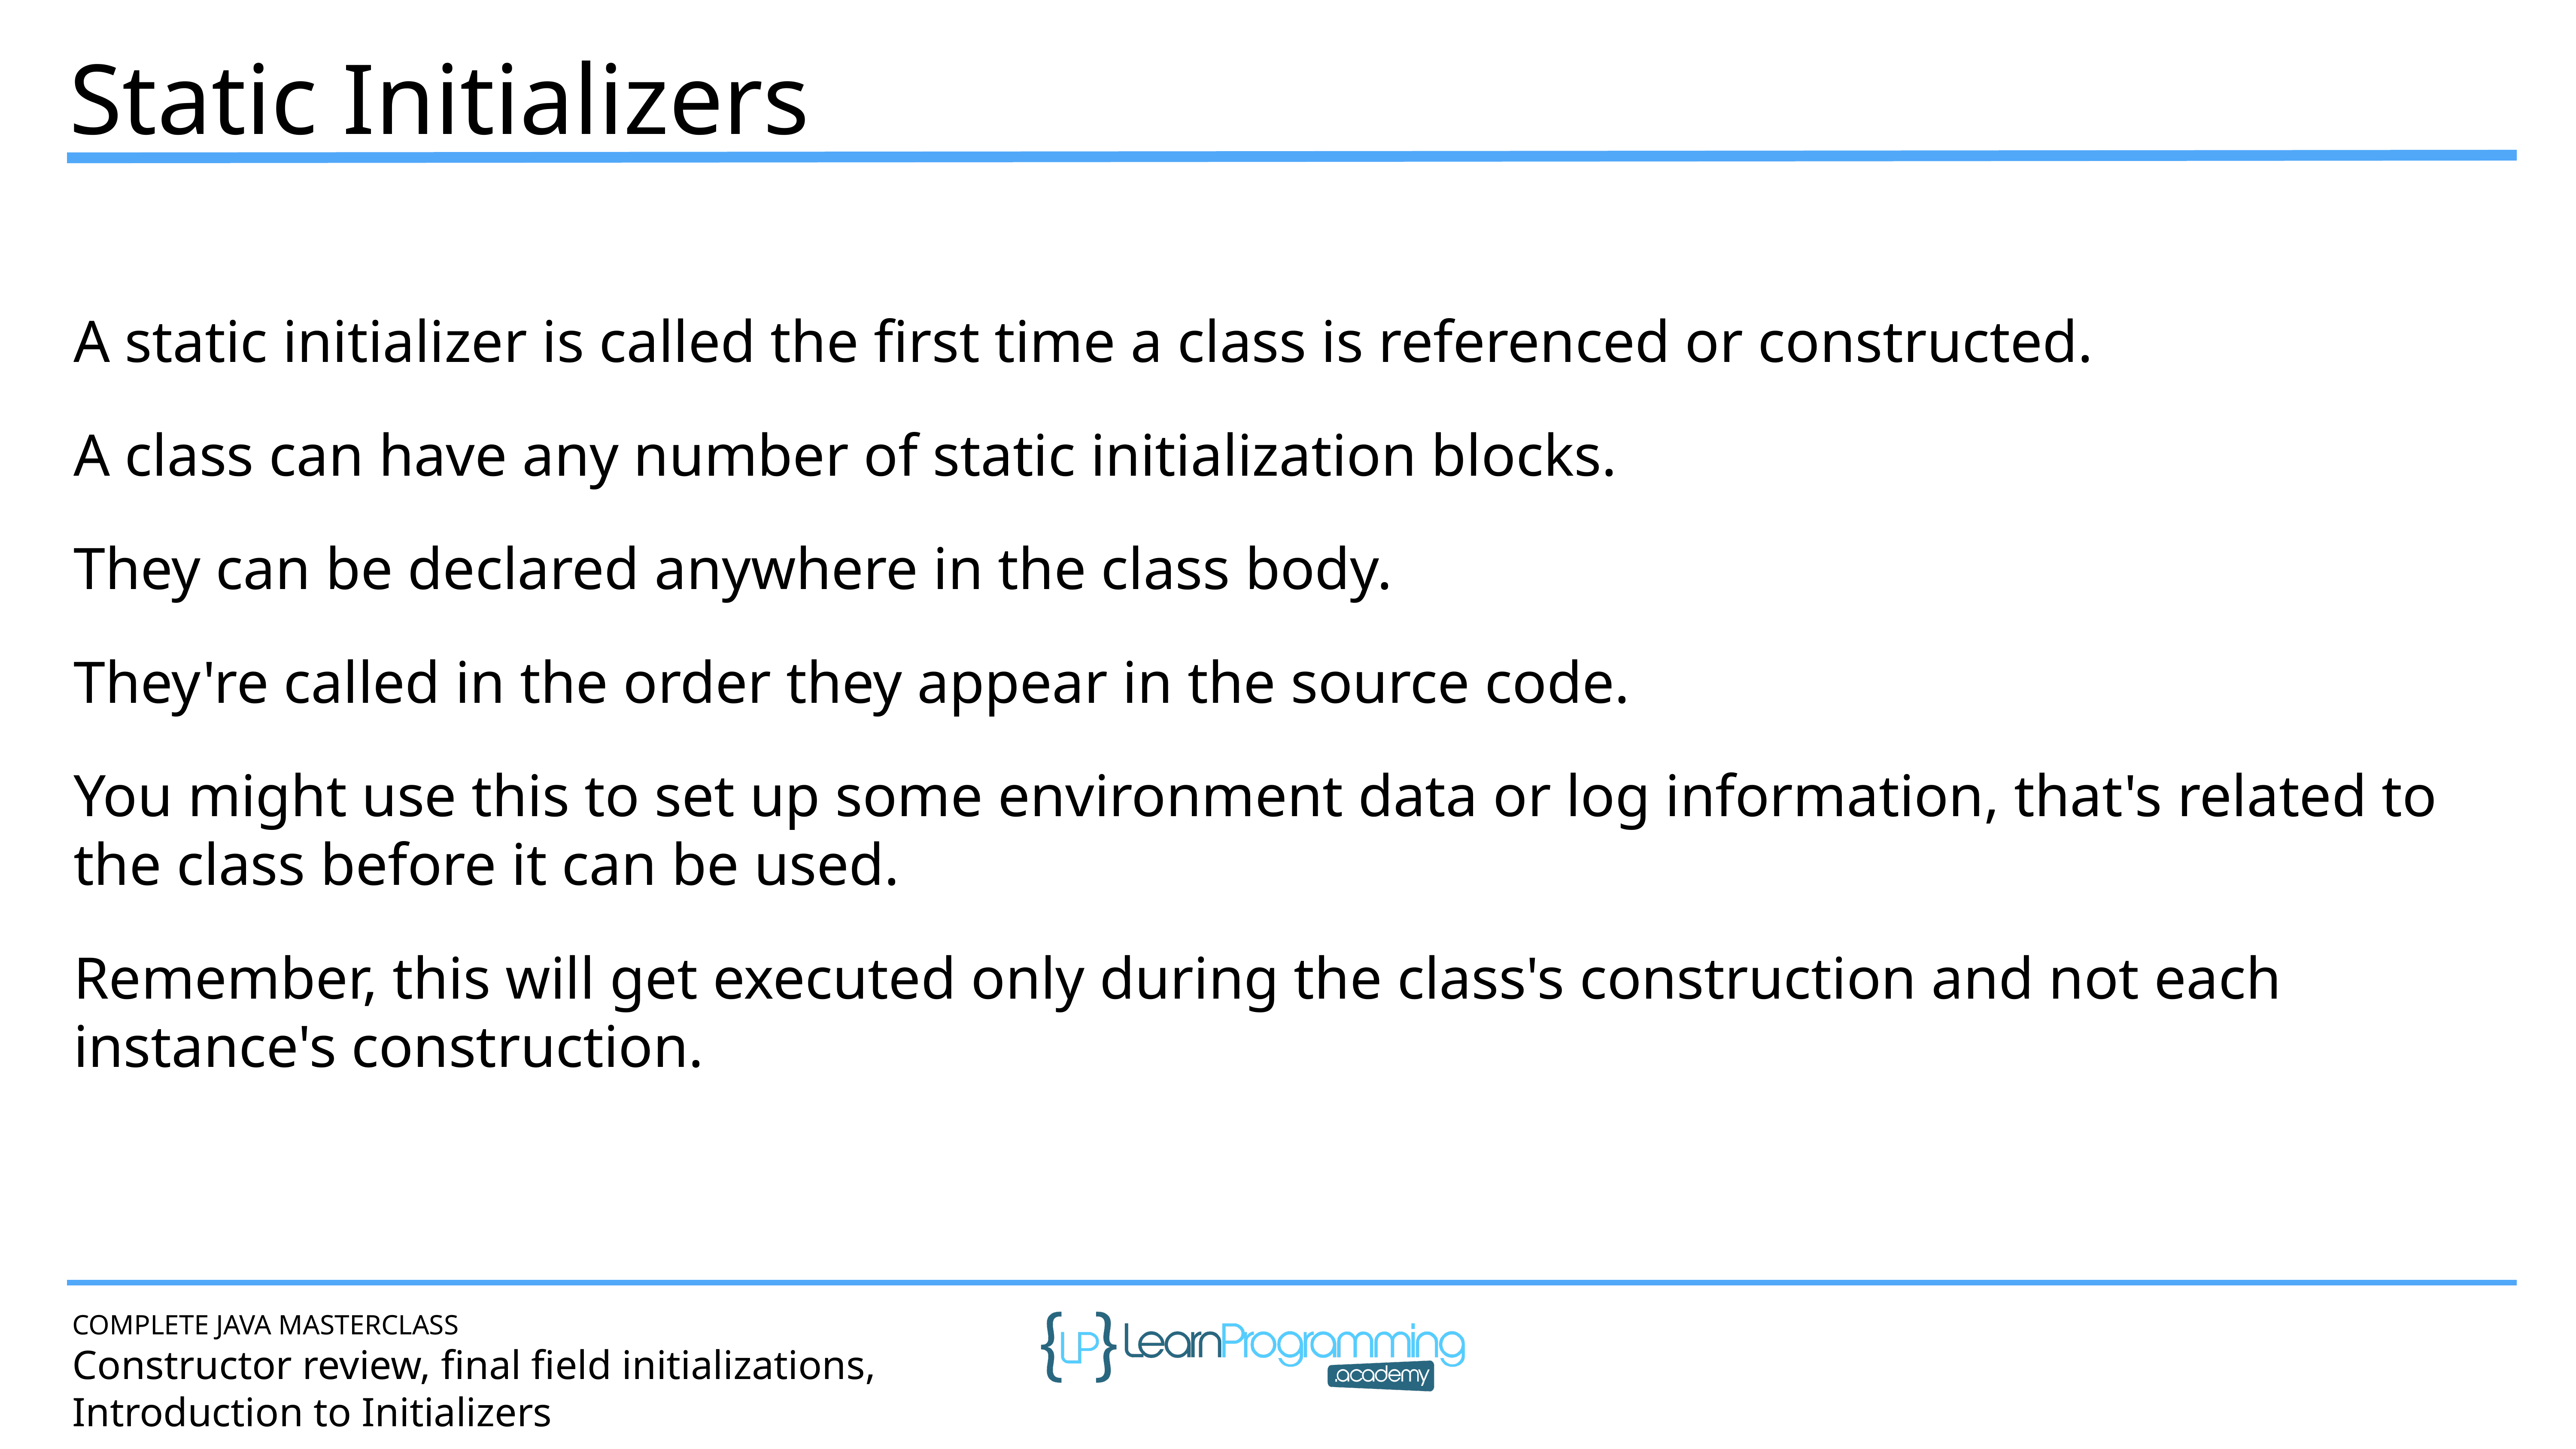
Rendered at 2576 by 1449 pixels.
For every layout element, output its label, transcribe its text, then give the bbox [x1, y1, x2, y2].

picture [1032, 1302, 1477, 1400]
text_box A static initializer is called the first time a class is referenced or constructed. A class can have any number of static initialization blocks. They can be declared anywhere in the class body. They're called in the order they appear in the source code. You might use this to set up some environment data or log information, that's related to the class before it can be used. Remember, this will get executed only during the class's construction and not each instance's construction. [67, 301, 2517, 1139]
text_box Static Initializers [64, 32, 816, 159]
text_box COMPLETE JAVA MASTERCLASS Constructor review, final field initializations, Introduction to Initializers [67, 1302, 1008, 1440]
